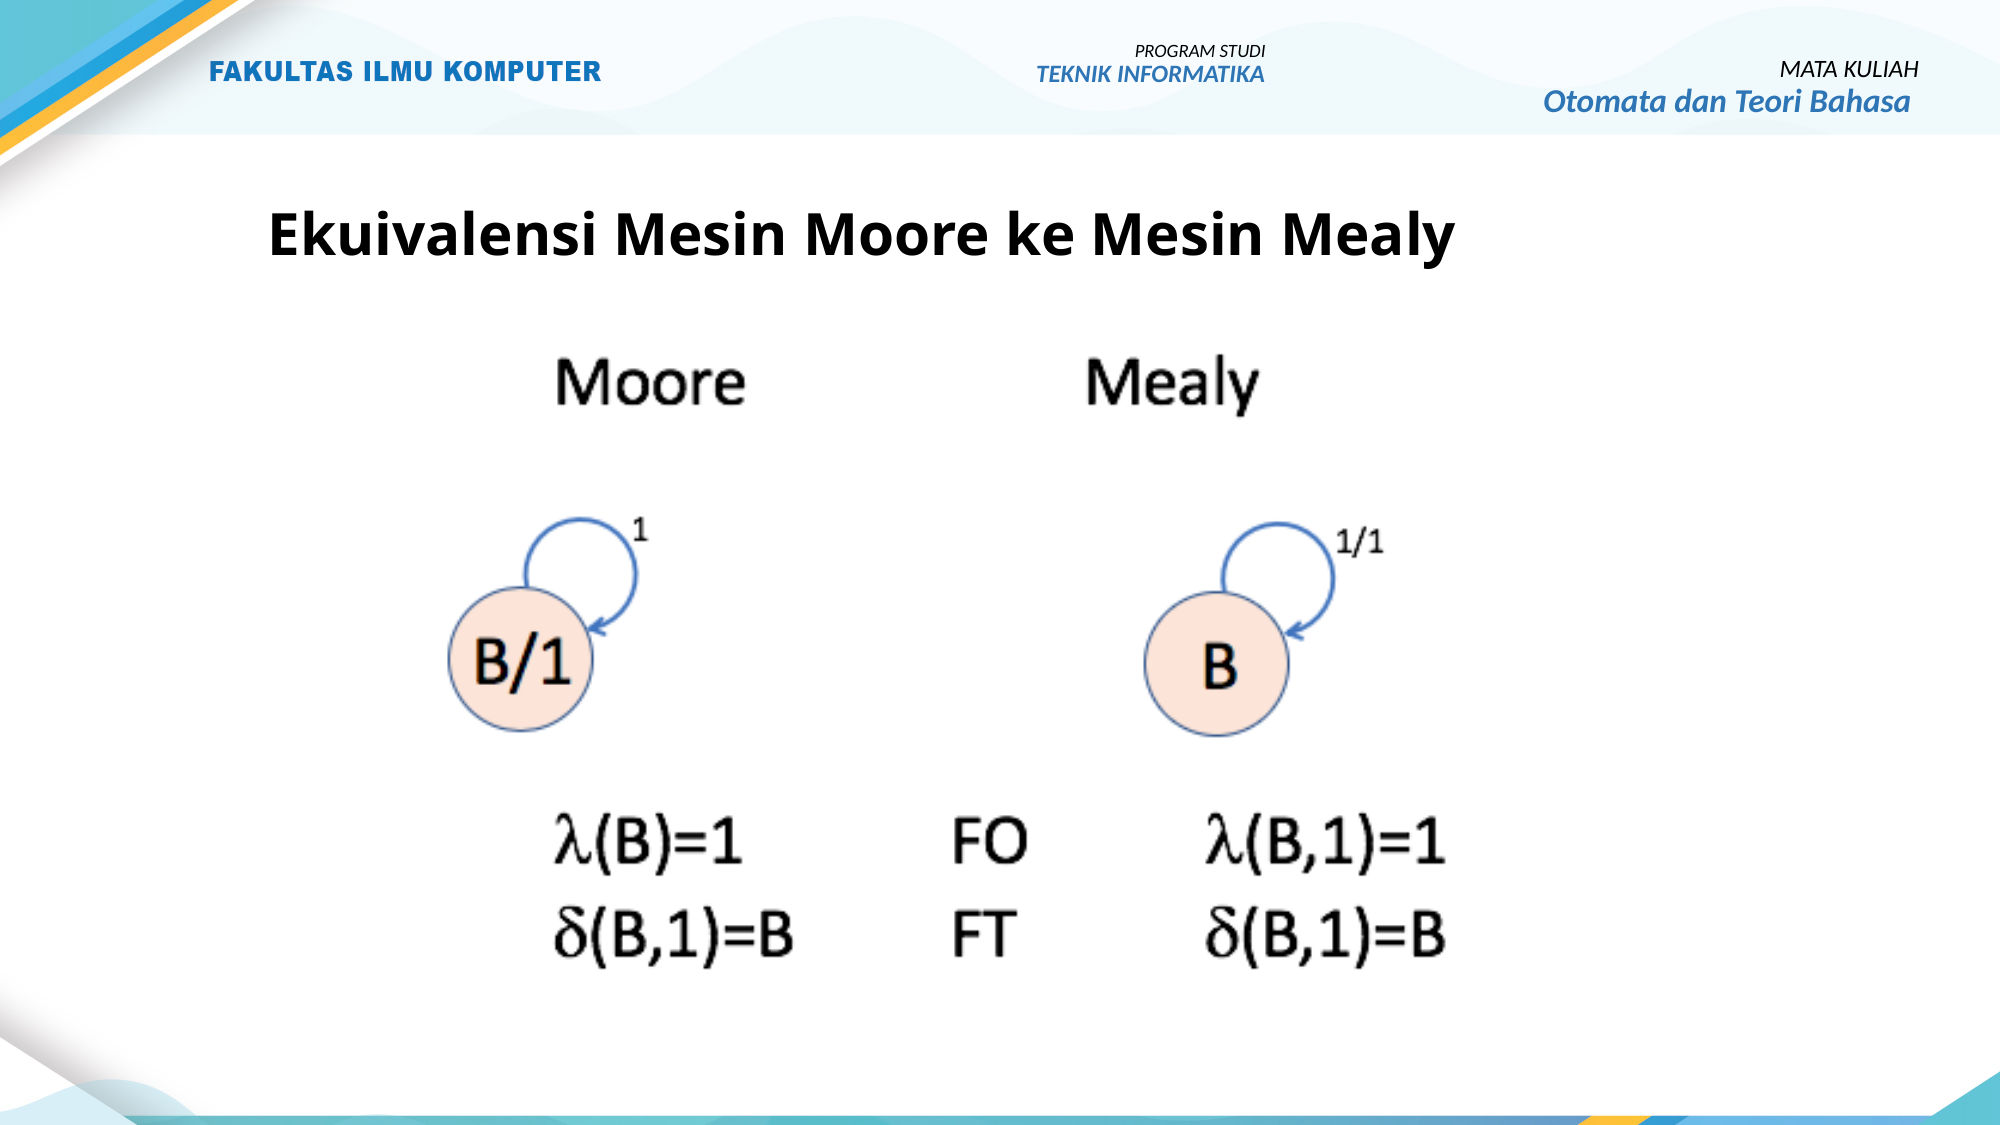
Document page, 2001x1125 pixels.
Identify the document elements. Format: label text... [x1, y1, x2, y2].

picture [0, 0, 2000, 1125]
text_box PROGRAM STUDI TEKNIK INFORMATIKA [904, 33, 1281, 118]
text_box MATA KULIAH Otomata dan Teori Bahasa [1471, 48, 1935, 161]
title Ekuivalensi Mesin Moore ke Mesin Mealy [252, 170, 1852, 303]
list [336, 348, 1563, 1066]
